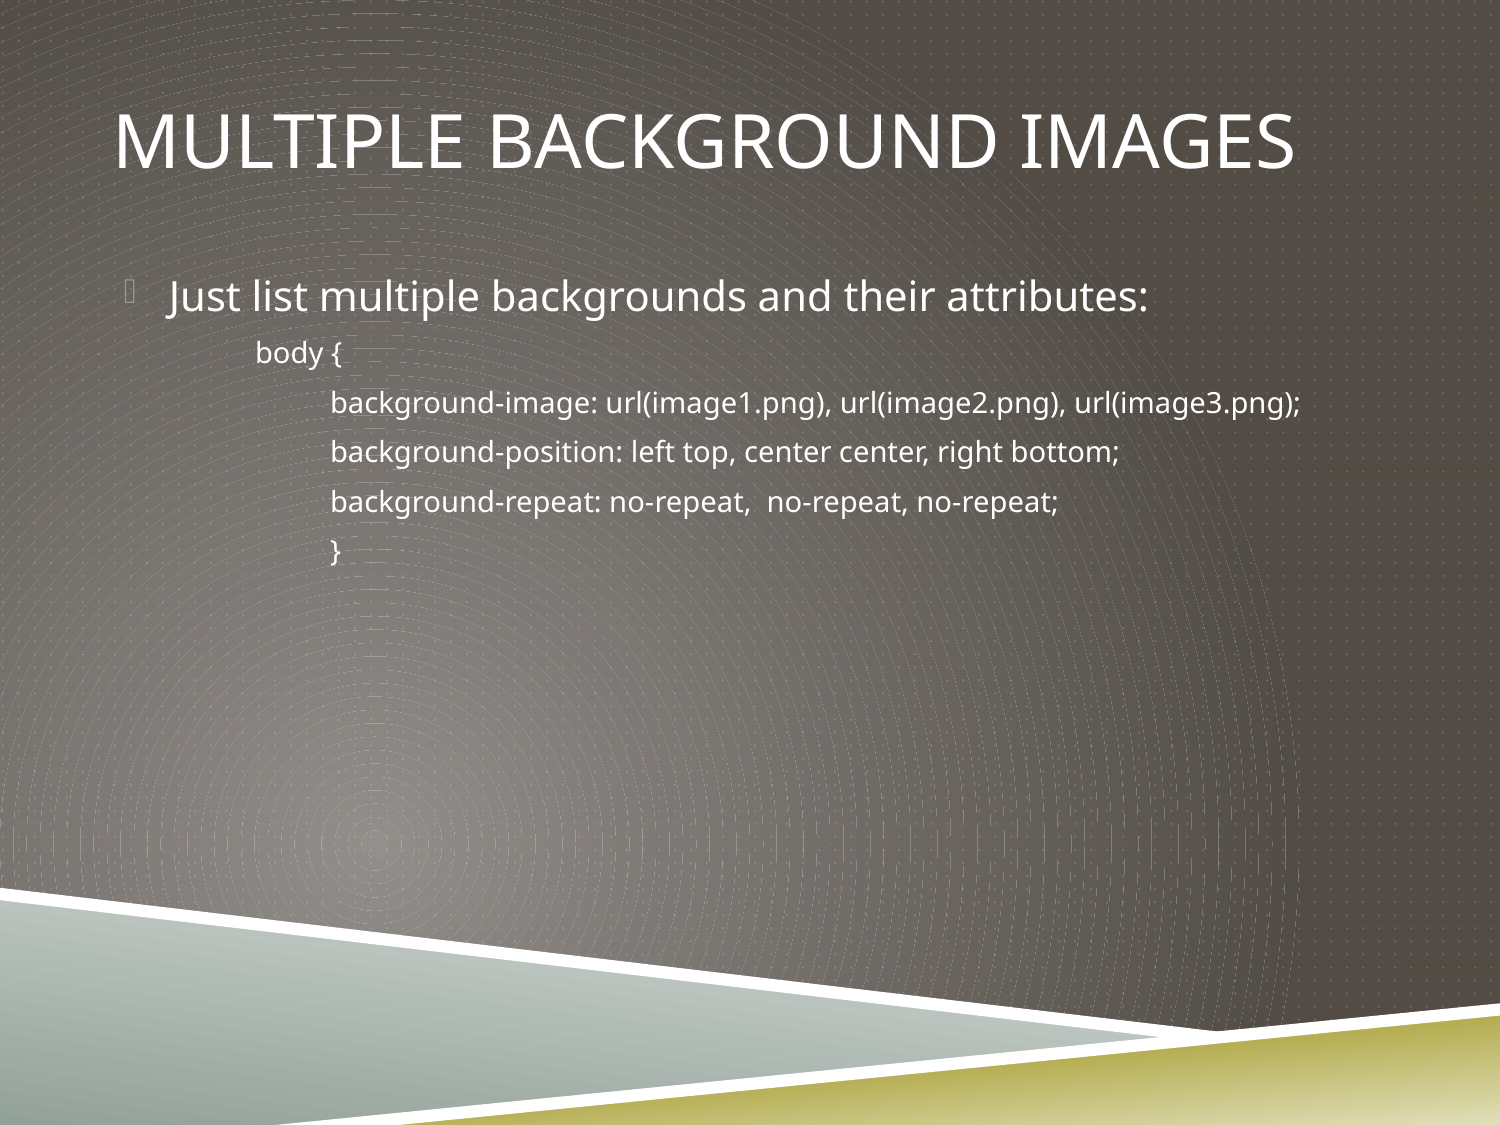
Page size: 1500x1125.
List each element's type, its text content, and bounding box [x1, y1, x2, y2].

list Just list multiple backgrounds and their attributes: body { background-image: url(image1.png), url(image2.png), url(image3.png); background-position: left top, center center, right bottom; background-repeat: no-repeat, no-repeat, no-repeat; } [112, 262, 1388, 875]
title Multiple Background Images [112, 45, 1388, 233]
